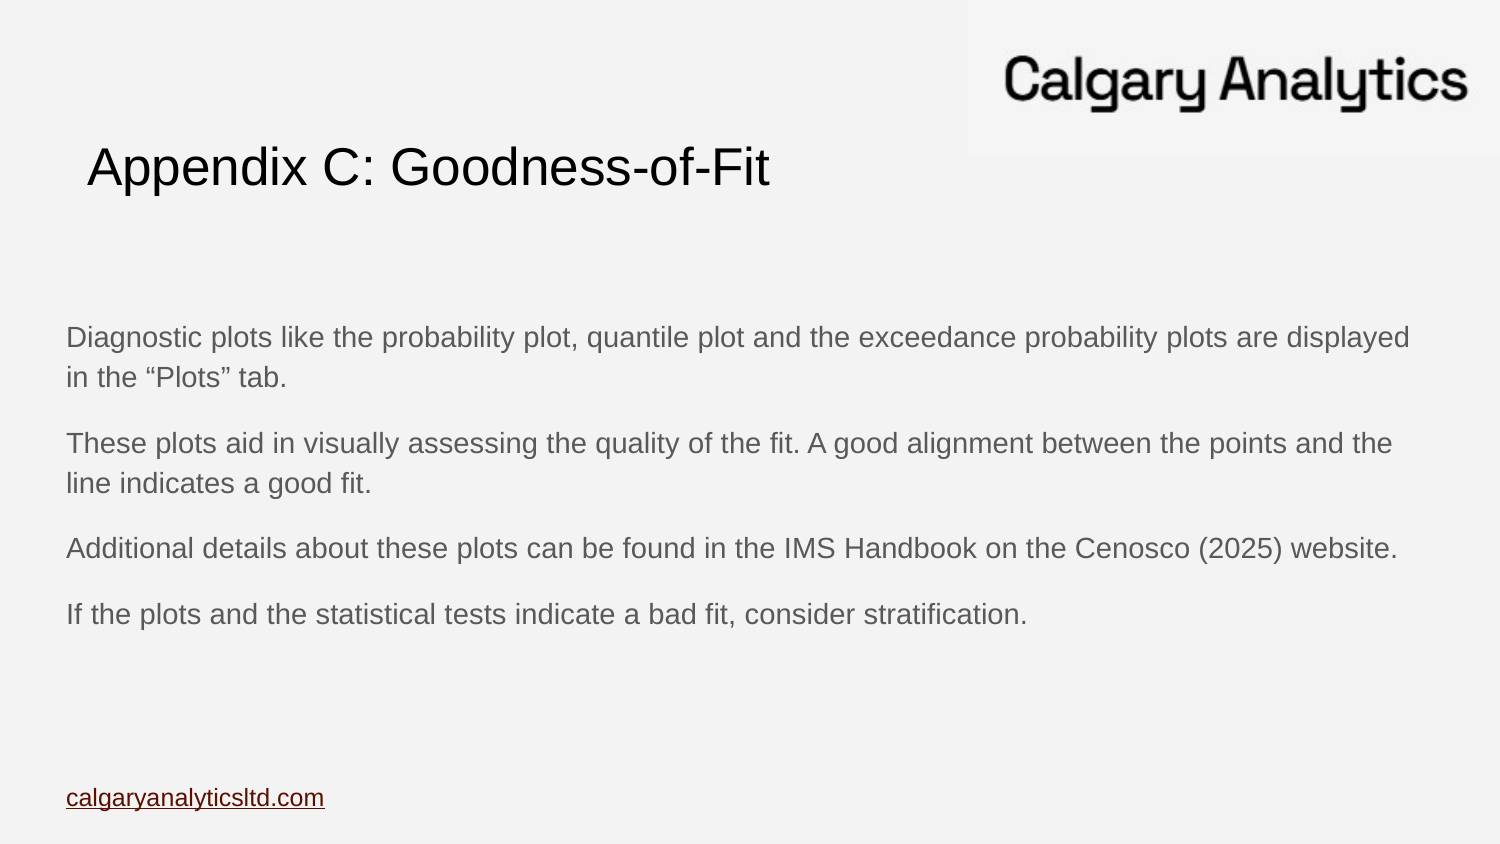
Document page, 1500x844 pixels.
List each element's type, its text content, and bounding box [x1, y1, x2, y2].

text_box calgaryanalyticsltd.com [51, 766, 511, 801]
picture [966, 0, 1500, 157]
title Appendix C: Goodness-of-Fit [71, 117, 1380, 212]
list Diagnostic plots like the probability plot, quantile plot and the exceedance probability plots are displayed in the “Plots” tab. These plots aid in visually assessing the quality of the fit. A good alignment between the points and the line indicates a good fit. Additional details about these plots can be found in the IMS Handbook on the Cenosco (2025) website. If the plots and the statistical tests indicate a bad fit, consider stratification. [51, 297, 1449, 820]
